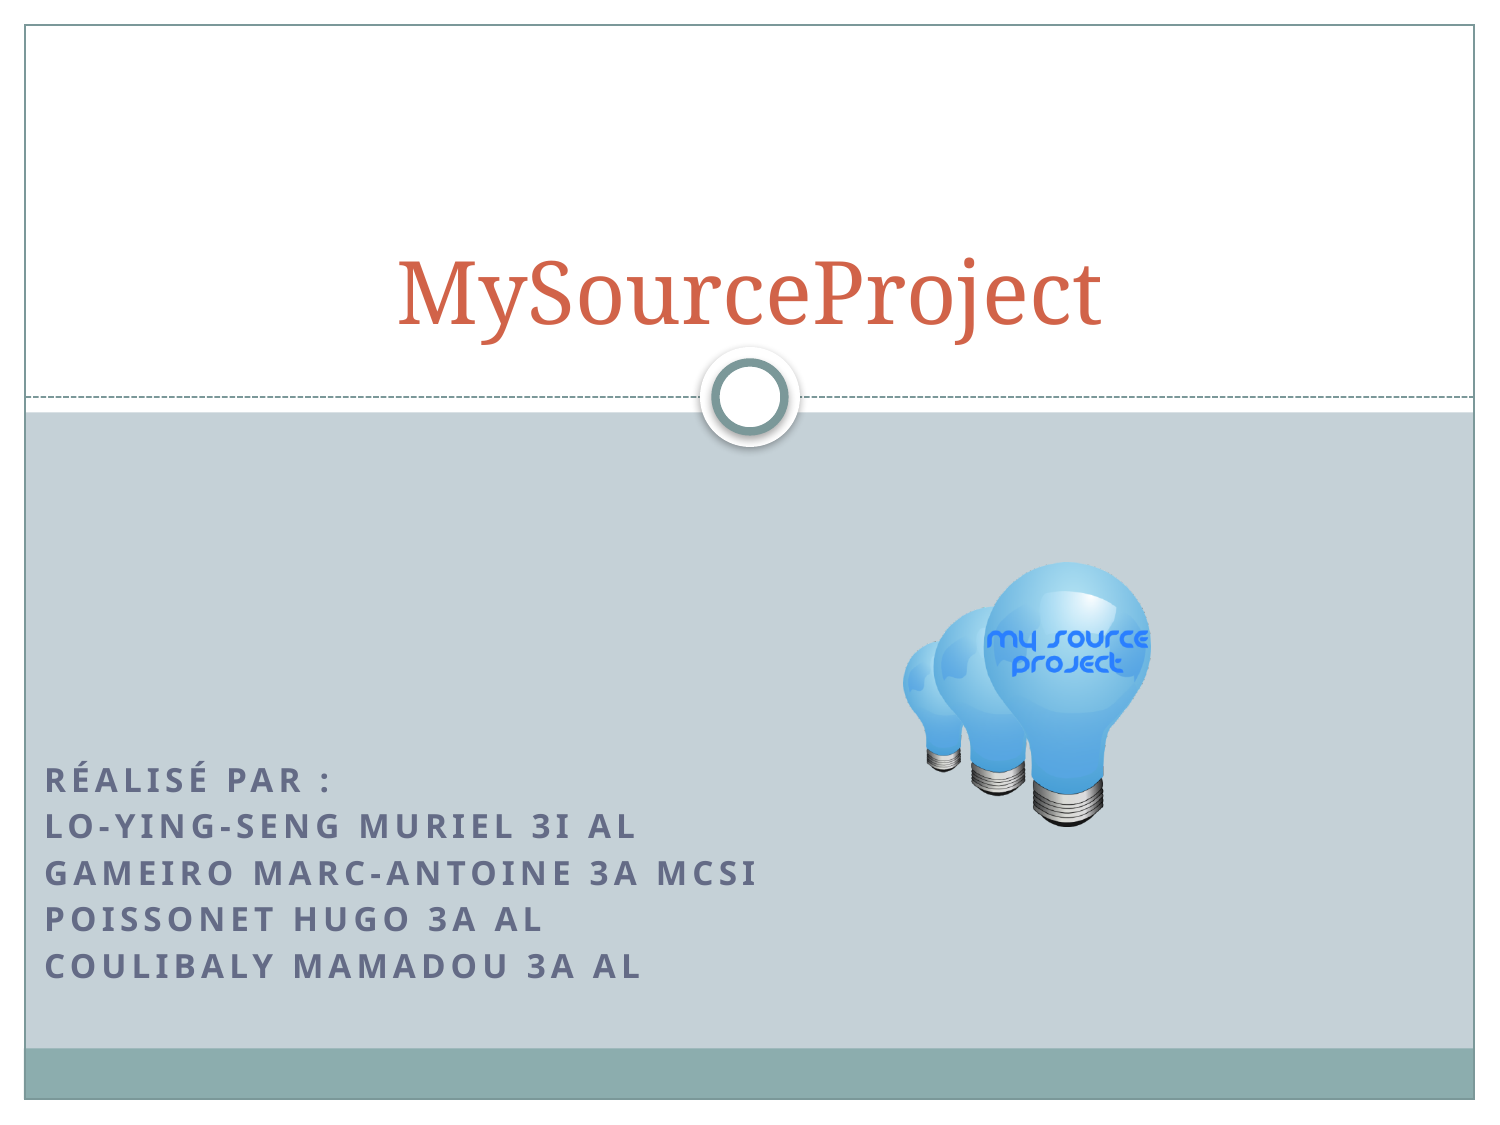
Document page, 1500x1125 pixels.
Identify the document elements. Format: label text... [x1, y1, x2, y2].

subtitle Réalisé par : LO-YING-SENG Muriel 3I AL GAMEIRO Marc-Antoine 3A MCSI POISSONET Hugo 3A AL COULIBALY Mamadou 3A AL [29, 751, 1080, 1039]
picture [903, 562, 1151, 827]
title MySourceProject [112, 62, 1388, 350]
